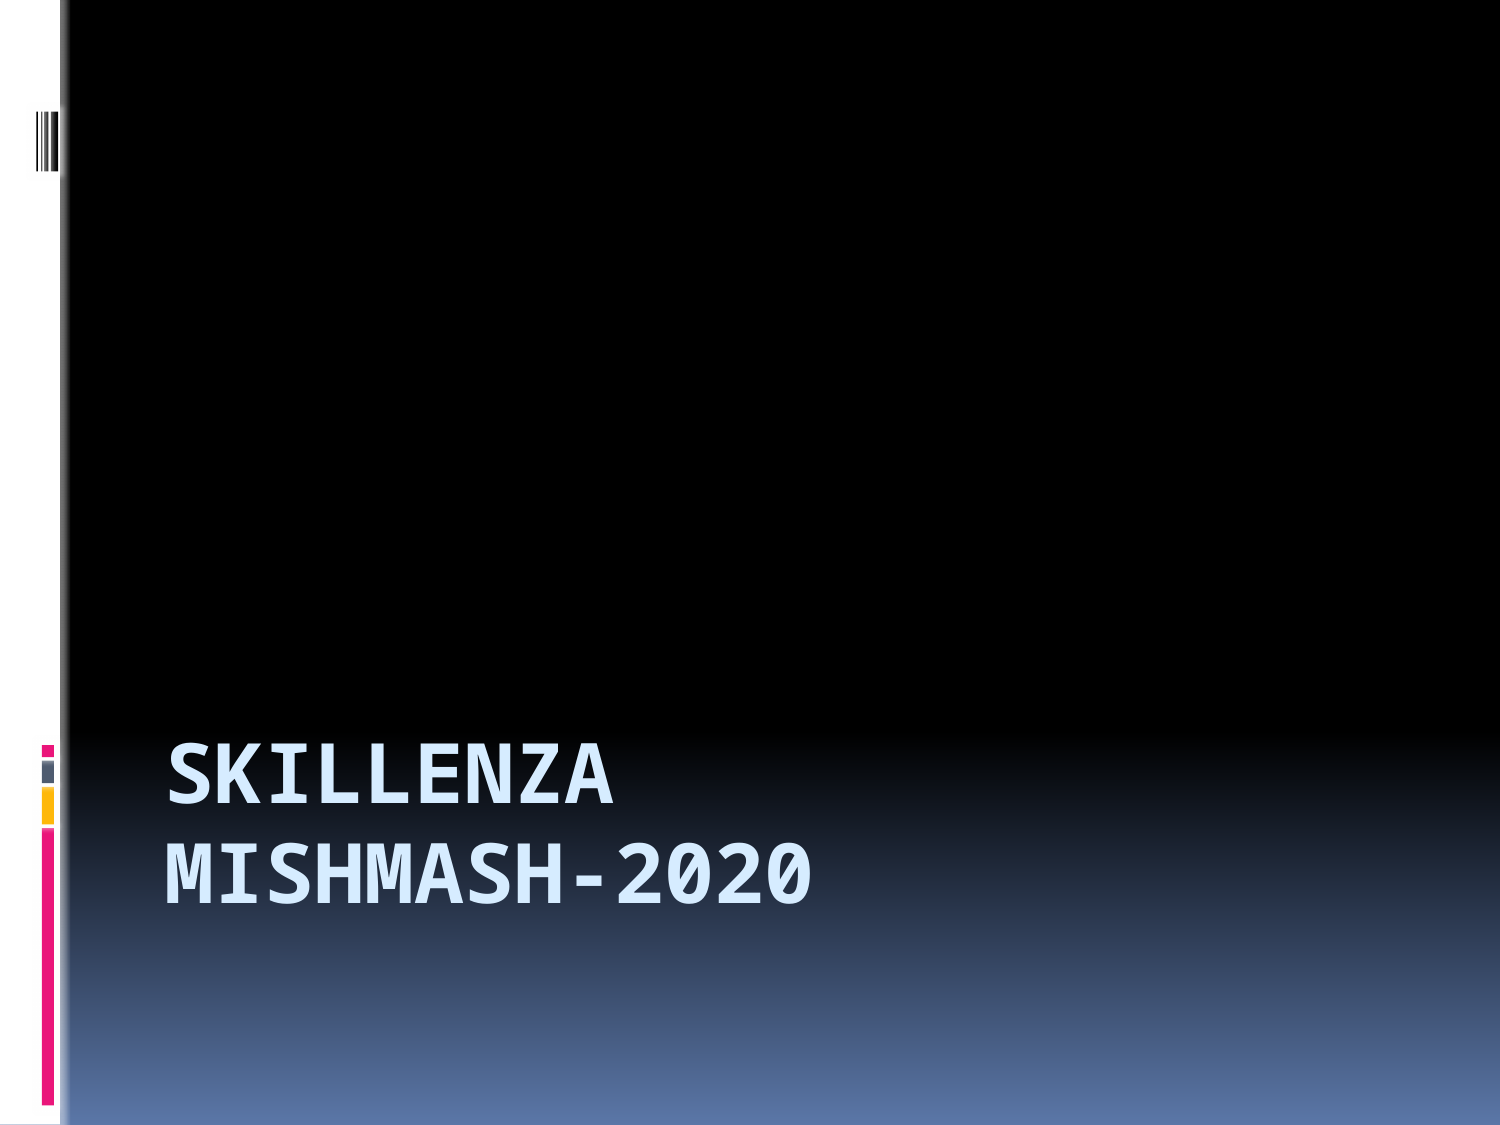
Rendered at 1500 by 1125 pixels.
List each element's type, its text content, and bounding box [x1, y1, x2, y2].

title Skillenza MishMash-2020 [150, 712, 1425, 1037]
